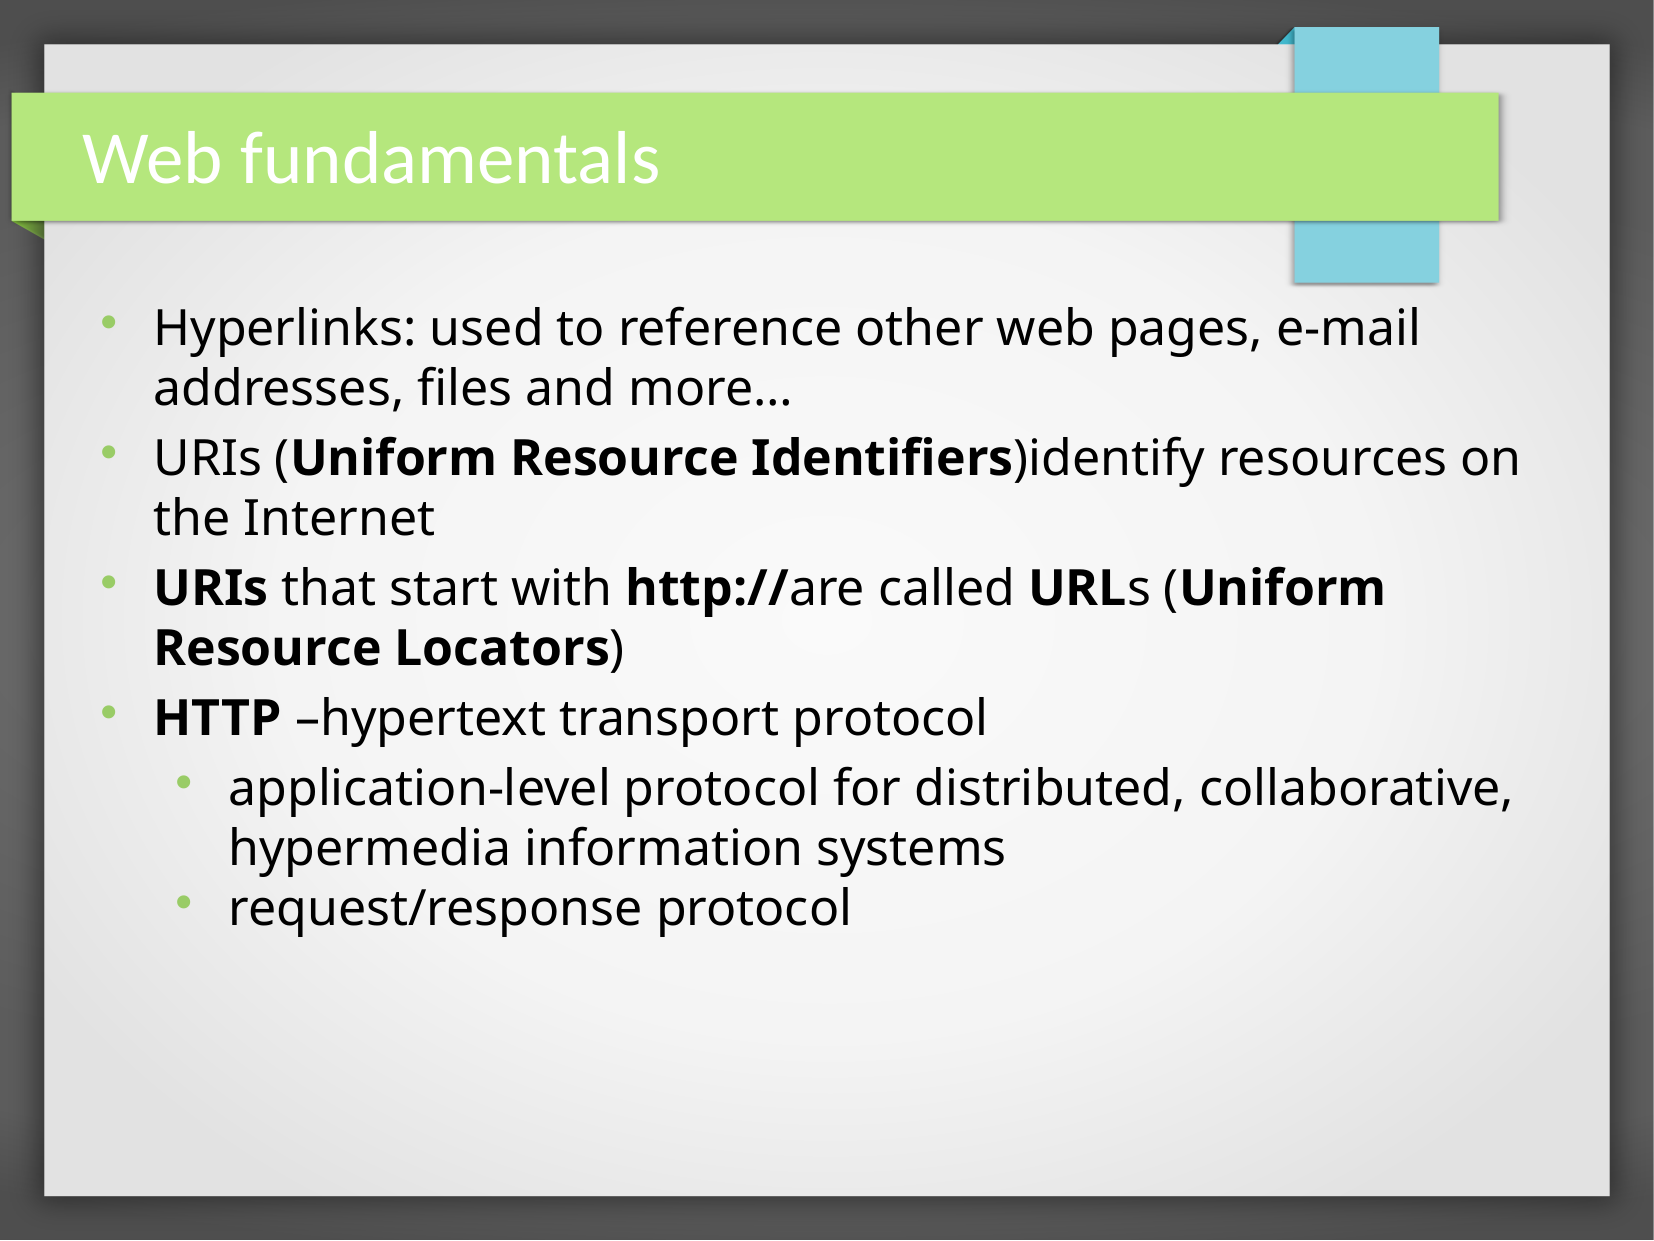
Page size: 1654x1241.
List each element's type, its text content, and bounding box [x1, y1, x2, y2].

picture [0, 0, 1654, 1240]
text_box Hyperlinks: used to reference other web pages, e-mail addresses, files and more… URIs (Uniform Resource Identifiers)identify resources on the Internet URIs that start with http://are called URLs (Uniform Resource Locators) HTTP –hypertext transport protocol application-level protocol for distributed, collaborative, hypermedia information systems request/response protocol [82, 295, 1571, 1015]
text_box Web fundamentals [82, 94, 1264, 213]
